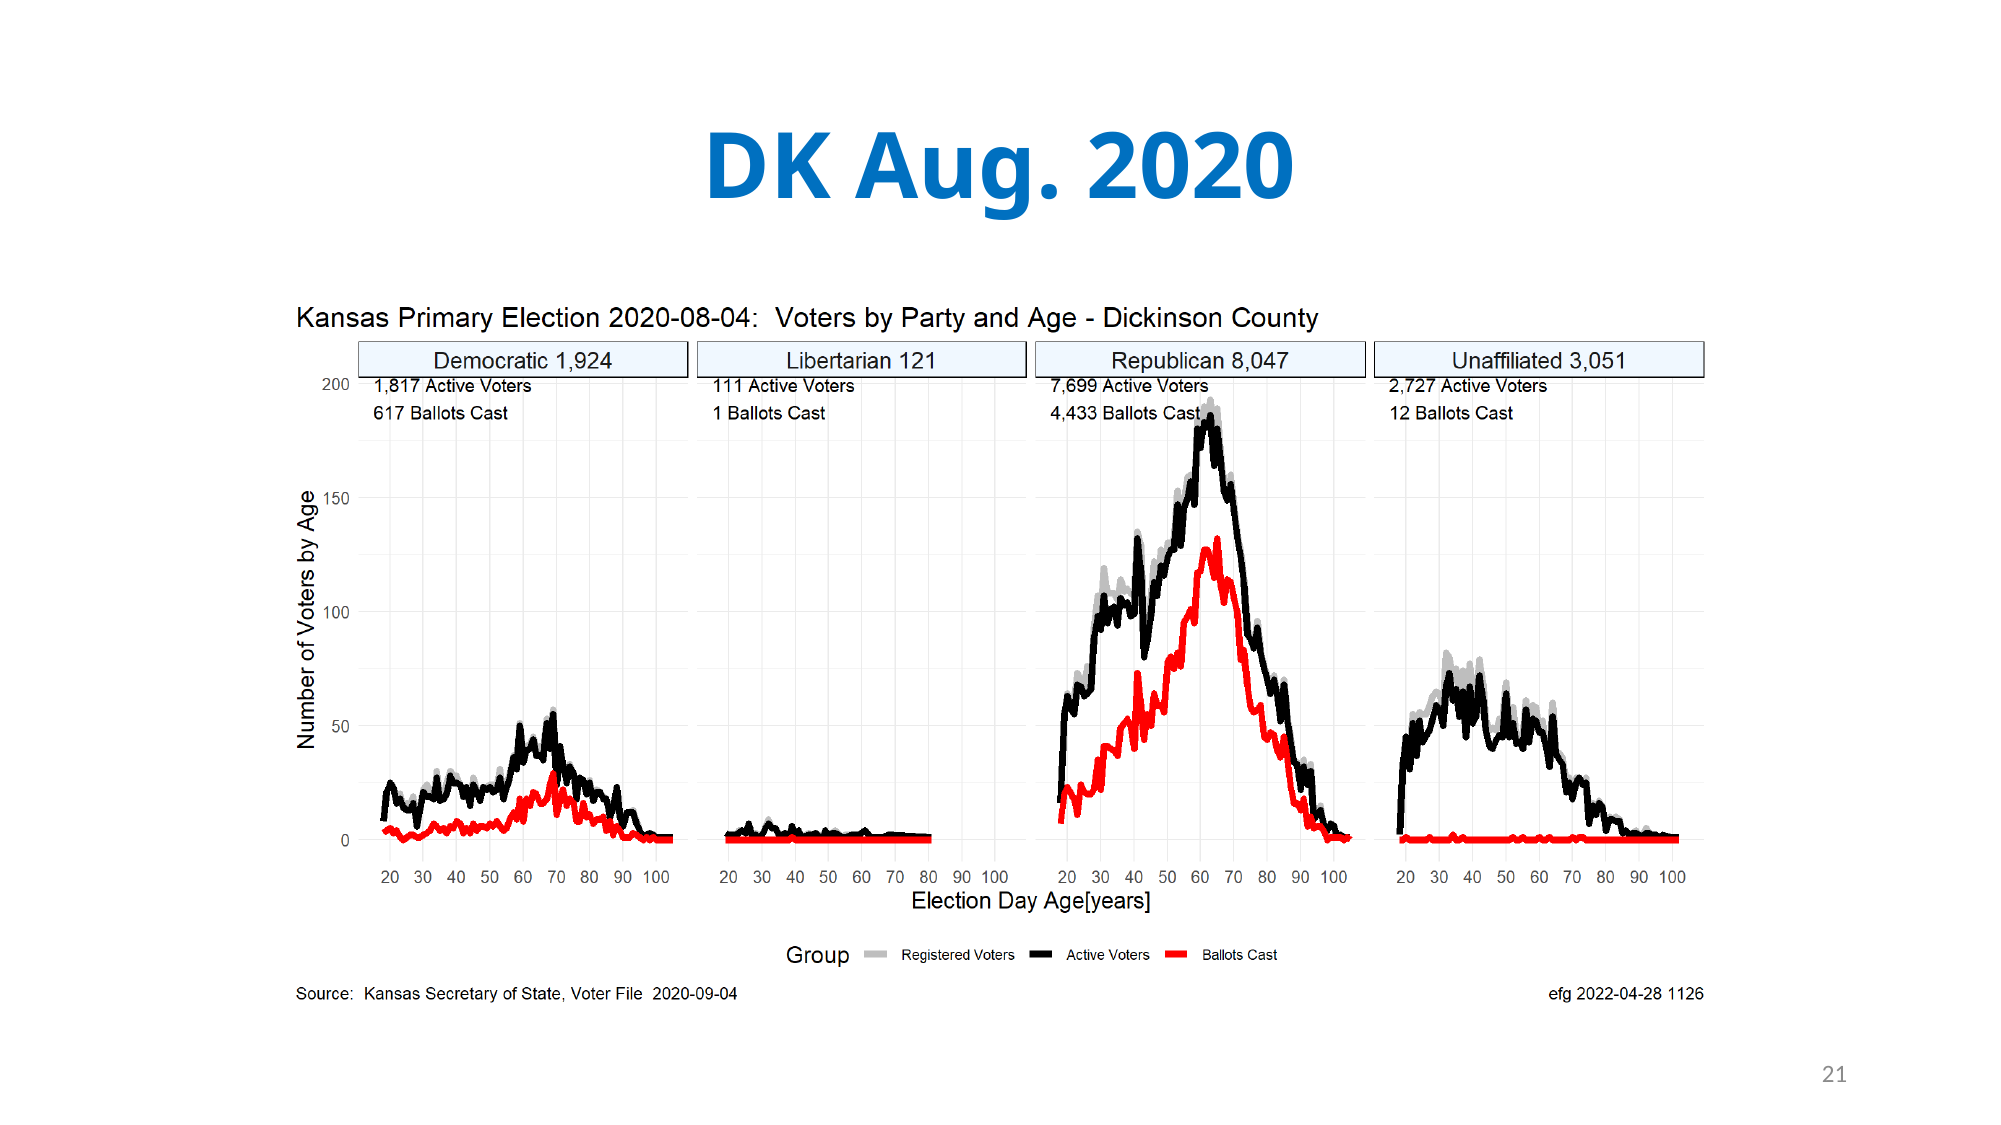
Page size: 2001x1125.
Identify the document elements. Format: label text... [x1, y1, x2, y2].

slide_number ‹#› [1412, 1042, 1863, 1103]
title DK Aug. 2020 [137, 59, 1863, 278]
picture [287, 297, 1713, 1011]
